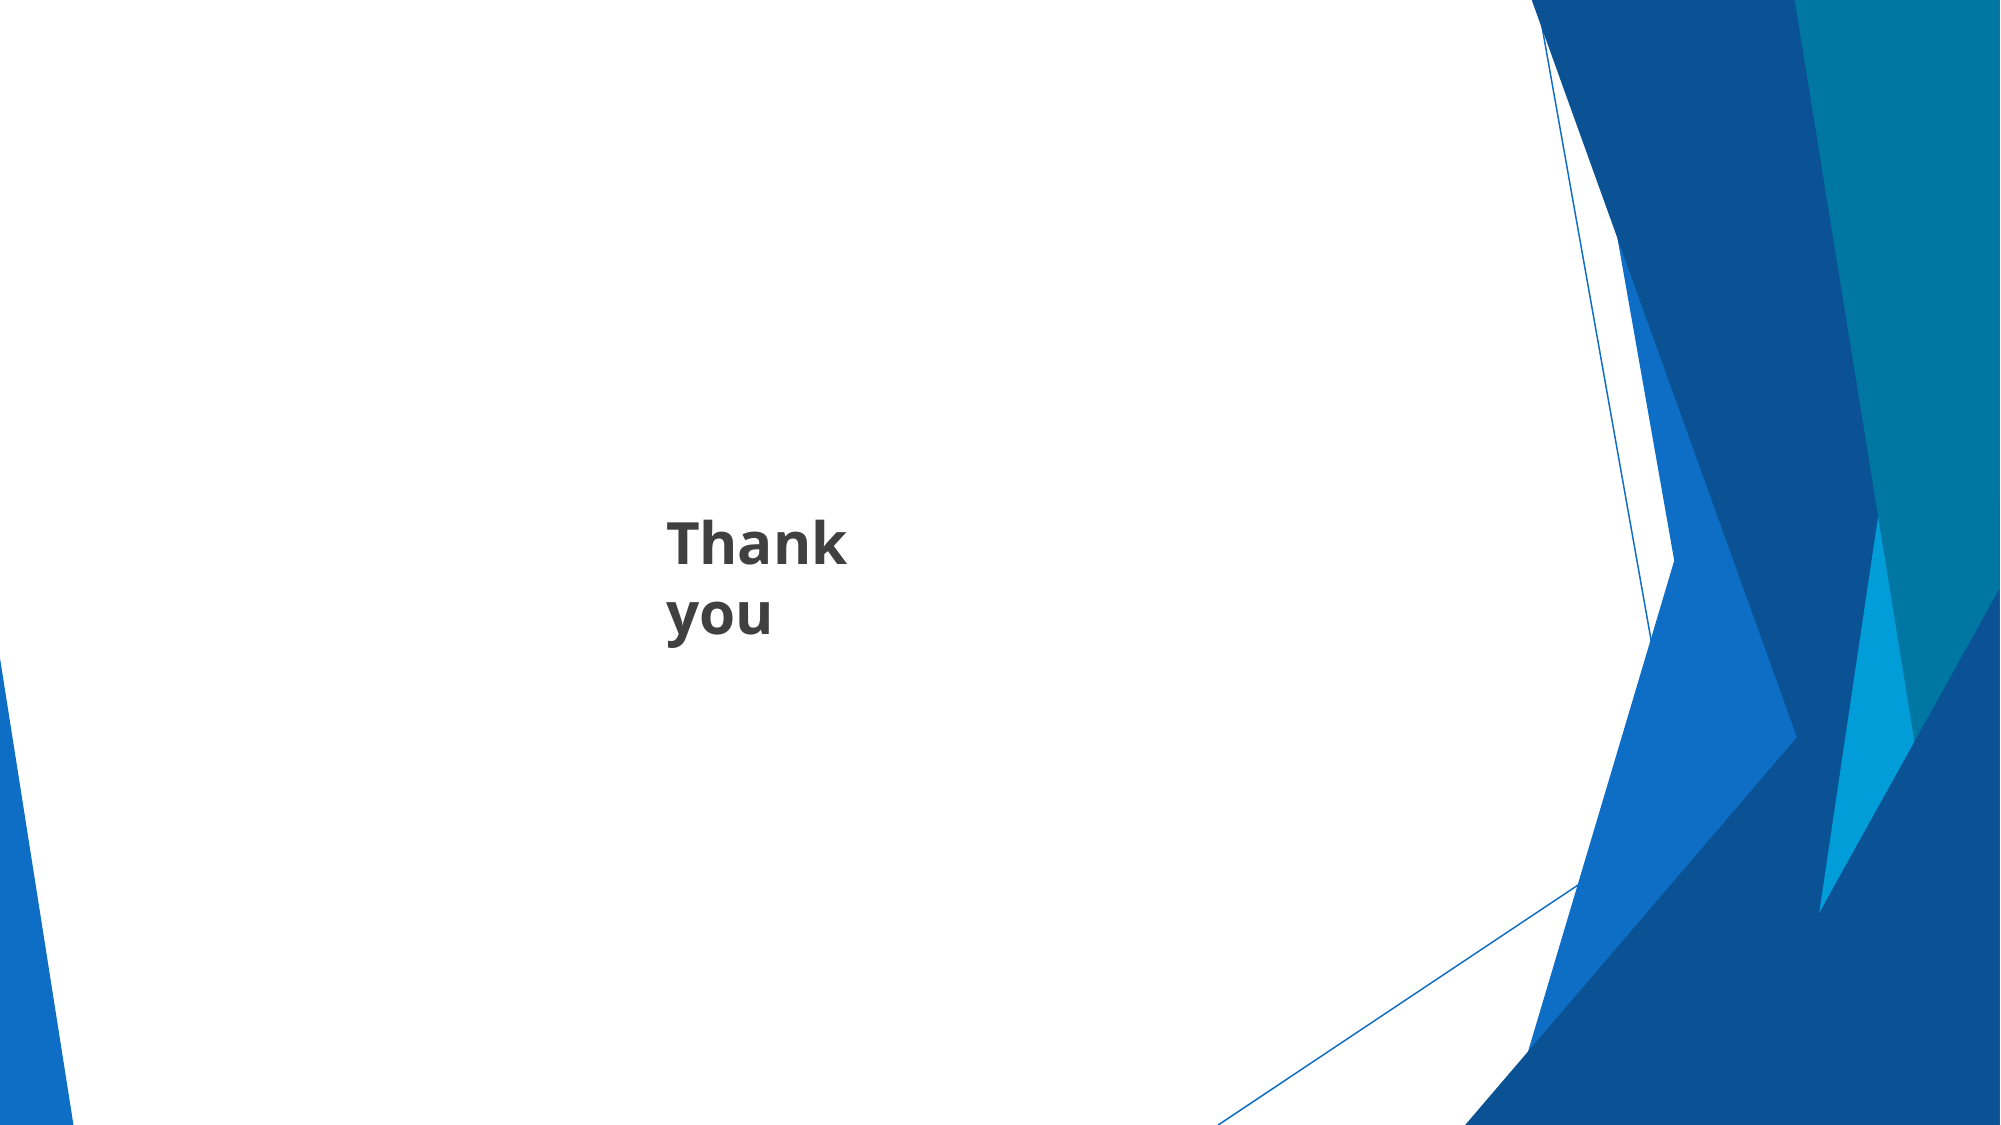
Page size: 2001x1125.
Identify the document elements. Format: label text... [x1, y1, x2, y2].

title Thank you [664, 506, 953, 695]
